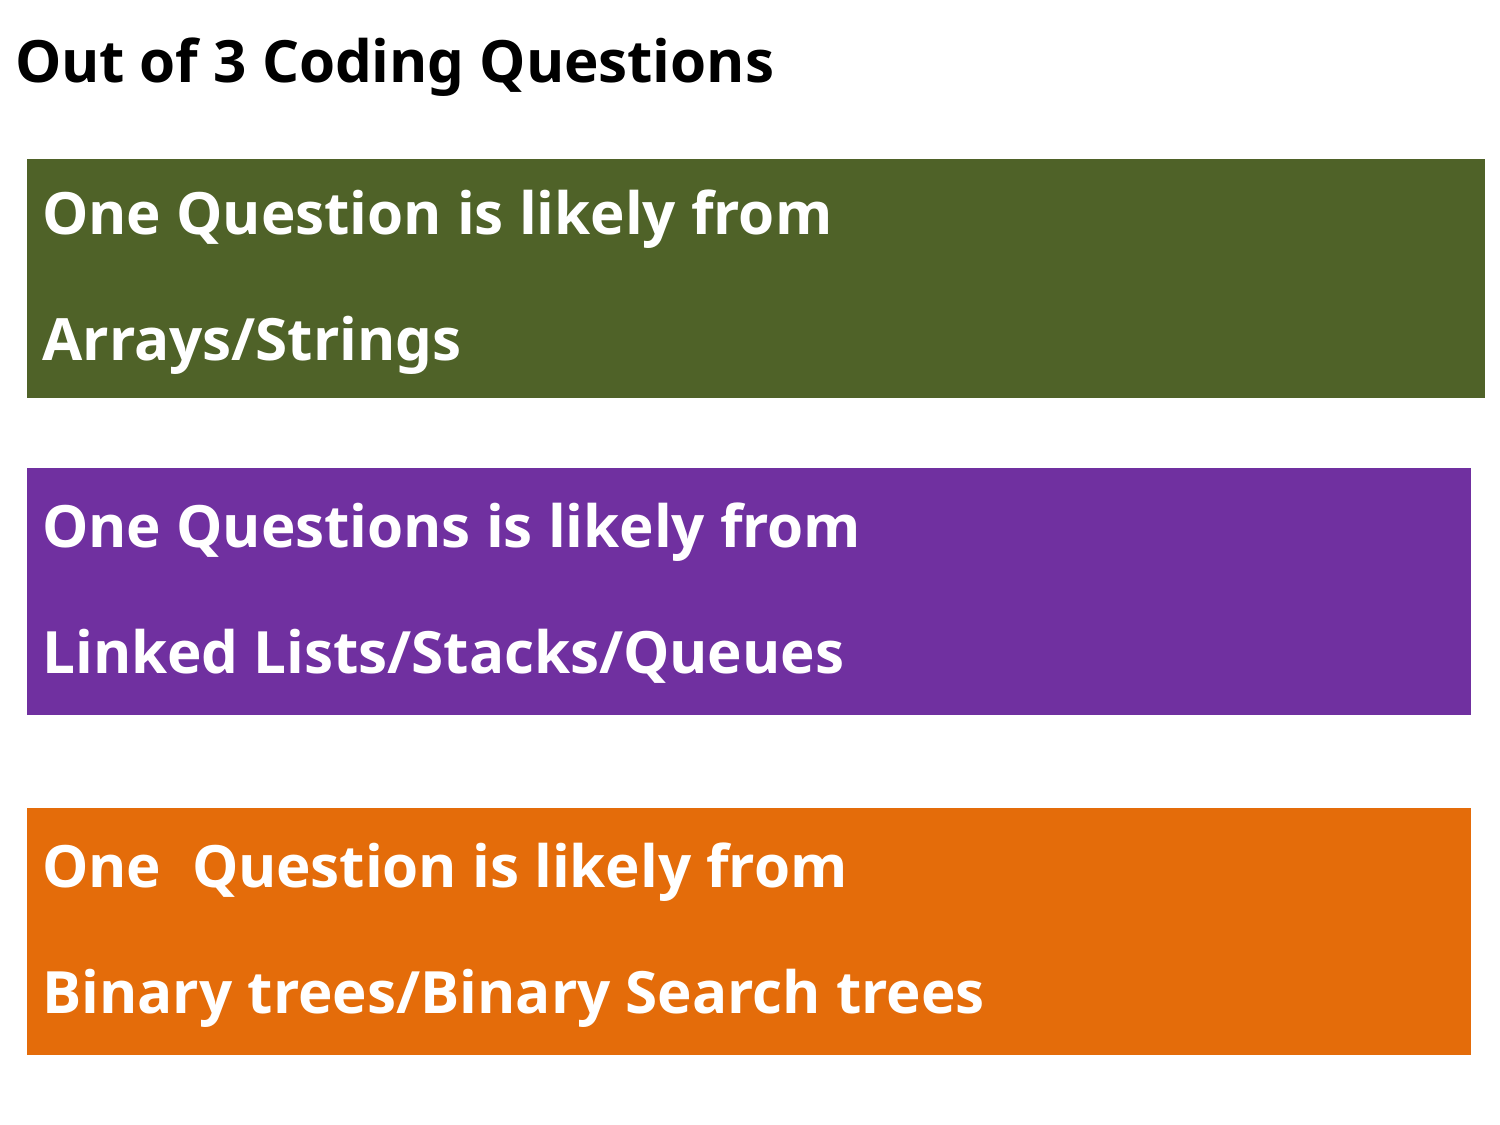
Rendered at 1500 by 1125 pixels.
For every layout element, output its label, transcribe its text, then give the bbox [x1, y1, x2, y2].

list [24, 124, 1488, 1113]
title Out of 3 Coding Questions [0, 12, 1425, 105]
